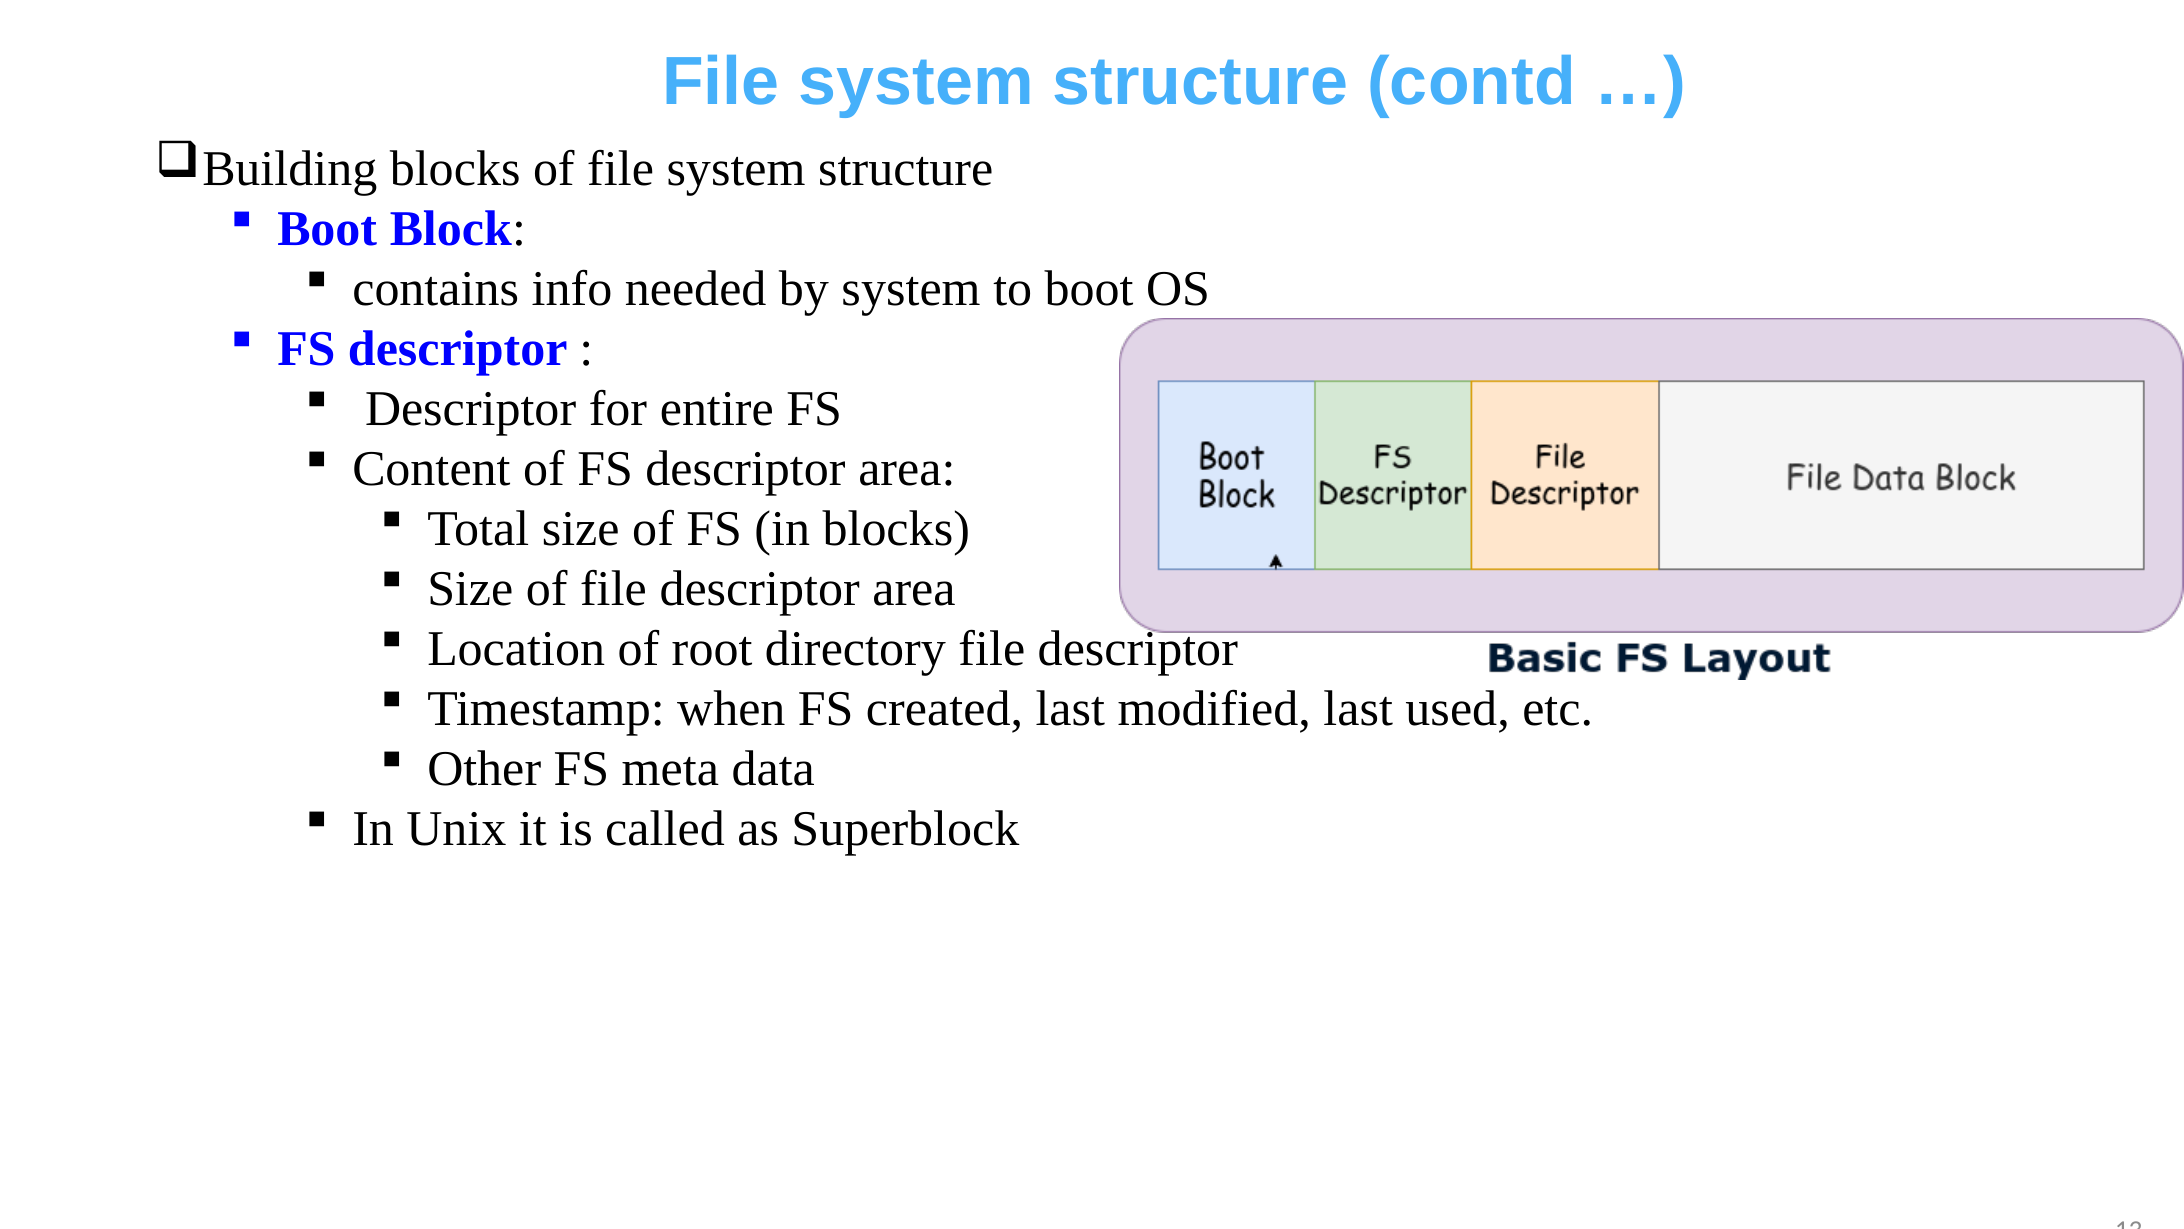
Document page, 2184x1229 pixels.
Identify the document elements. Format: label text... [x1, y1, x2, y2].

picture [1119, 318, 2184, 680]
text_box Building blocks of file system structure Boot Block: contains info needed by system to boot OS FS descriptor : Descriptor for entire FS Content of FS descriptor area: Total size of FS (in blocks) Size of file descriptor area Location of root directory file descriptor Timestamp: when FS created, last modified, last used, etc. Other FS meta data In Unix it is called as Superblock [140, 128, 2046, 863]
text_box File system structure (contd …) [317, 27, 2032, 127]
slide_number 13 [1666, 1195, 2158, 1229]
